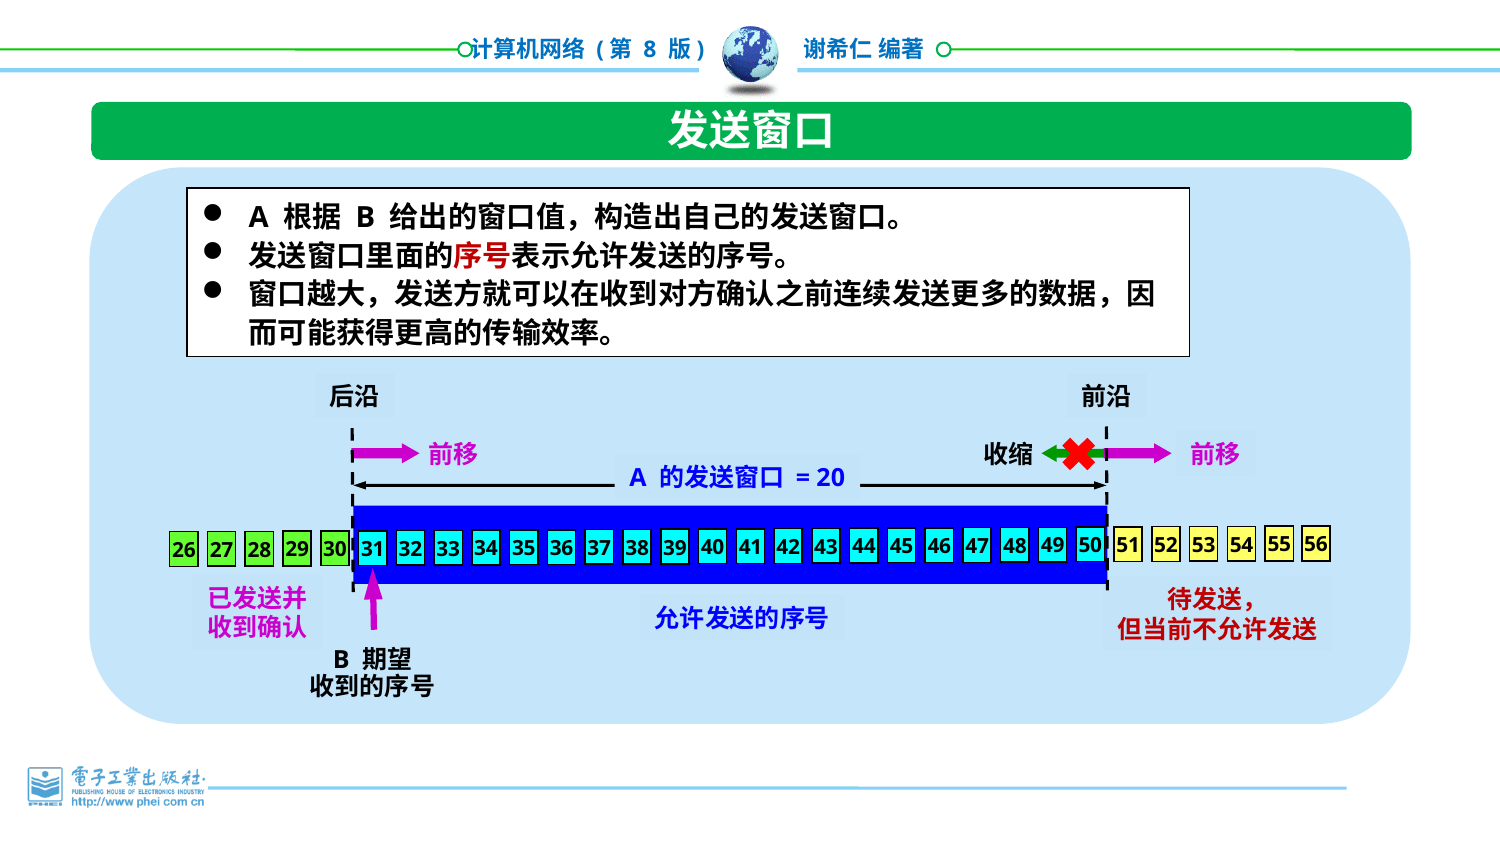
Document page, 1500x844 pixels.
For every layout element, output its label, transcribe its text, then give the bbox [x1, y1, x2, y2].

text_box 48 [1000, 527, 1029, 563]
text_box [169, 530, 346, 567]
text_box [850, 101, 1412, 160]
picture [23, 764, 208, 809]
text_box 49 [1038, 527, 1067, 562]
text_box [91, 101, 653, 160]
text_box 发送窗口 [653, 96, 850, 162]
text_box 50 [1076, 527, 1098, 562]
text_box 允许发送的序号 [640, 594, 845, 640]
text_box 40 [698, 529, 727, 564]
text_box 36 [547, 529, 576, 565]
text_box 后沿 [314, 373, 395, 418]
text_box 37 [585, 529, 614, 565]
text_box 38 [622, 529, 652, 565]
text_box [1104, 426, 1258, 591]
text_box 已发送并 收到确认 [192, 575, 323, 650]
text_box 前沿 [1066, 373, 1147, 418]
text_box 41 [736, 528, 765, 564]
text_box 39 [660, 529, 689, 564]
picture [720, 24, 780, 96]
text_box 44 [849, 528, 878, 563]
text_box 47 [962, 527, 992, 563]
text_box B 期望 收到的序号 [295, 639, 450, 709]
text_box [87, 165, 1413, 727]
text_box 待发送， 但当前不允许发送 [1102, 576, 1333, 651]
text_box 35 [509, 530, 538, 565]
text_box 46 [925, 527, 954, 563]
text_box 42 [774, 528, 803, 564]
text_box 45 [887, 528, 916, 563]
text_box A 的发送窗口 = 20 [614, 454, 861, 500]
text_box 43 [811, 528, 841, 564]
text_box [500, 505, 1098, 584]
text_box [1262, 525, 1331, 562]
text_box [351, 427, 496, 593]
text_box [965, 430, 1099, 479]
text_box A 根据 B 给出的窗口值，构造出自己的发送窗口。 发送窗口里面的序号表示允许发送的序号。 窗口越大，发送方就可以在收到对方确认之前连续发送更多的数据，因而可能获得更高的传输效率。 [187, 187, 1190, 357]
